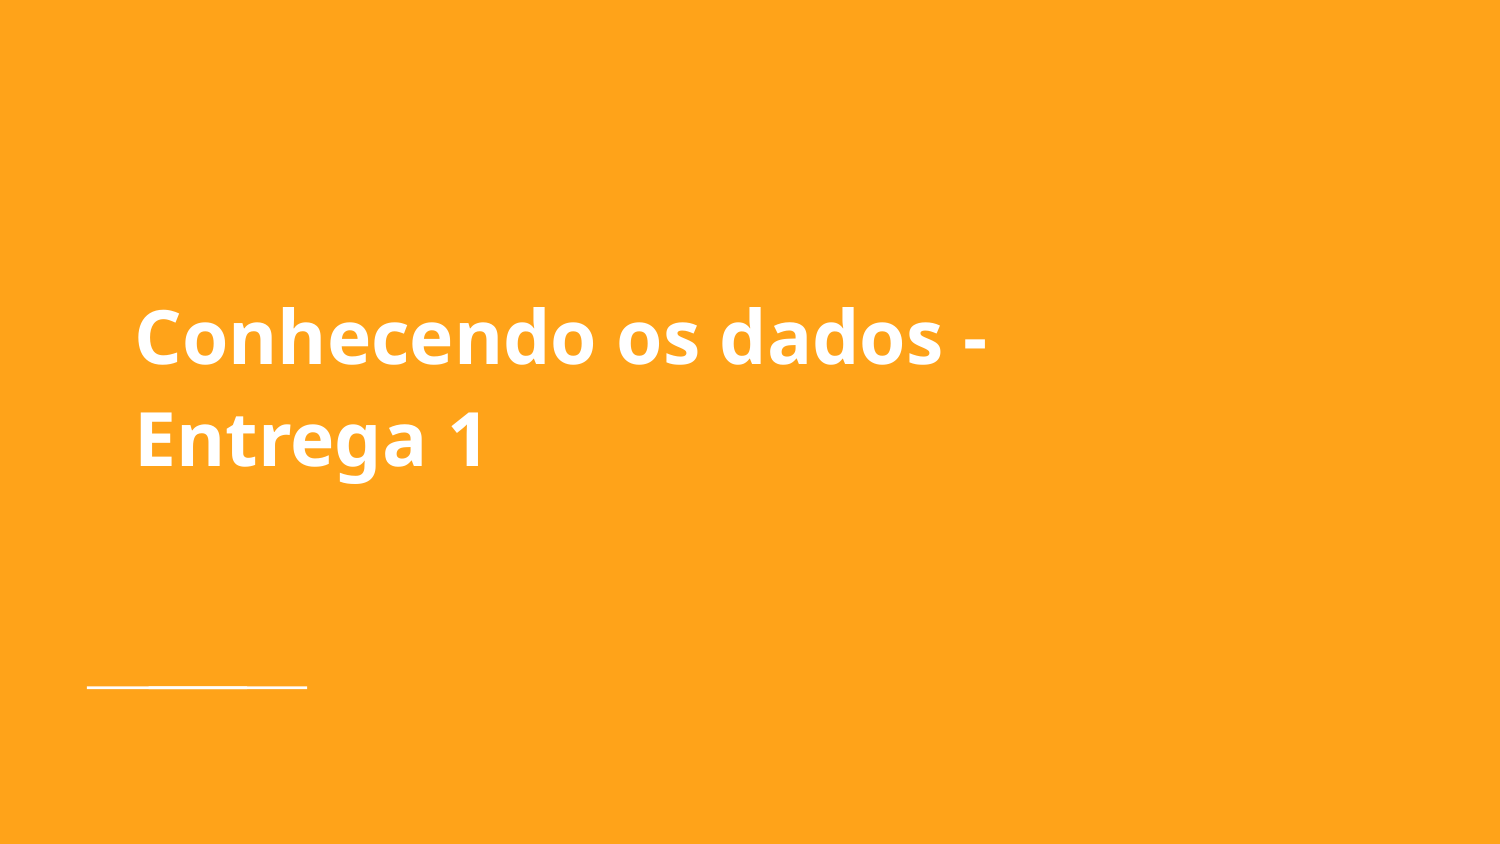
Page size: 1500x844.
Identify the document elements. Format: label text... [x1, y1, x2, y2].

title Conhecendo os dados - Entrega 1 [119, 141, 1272, 632]
